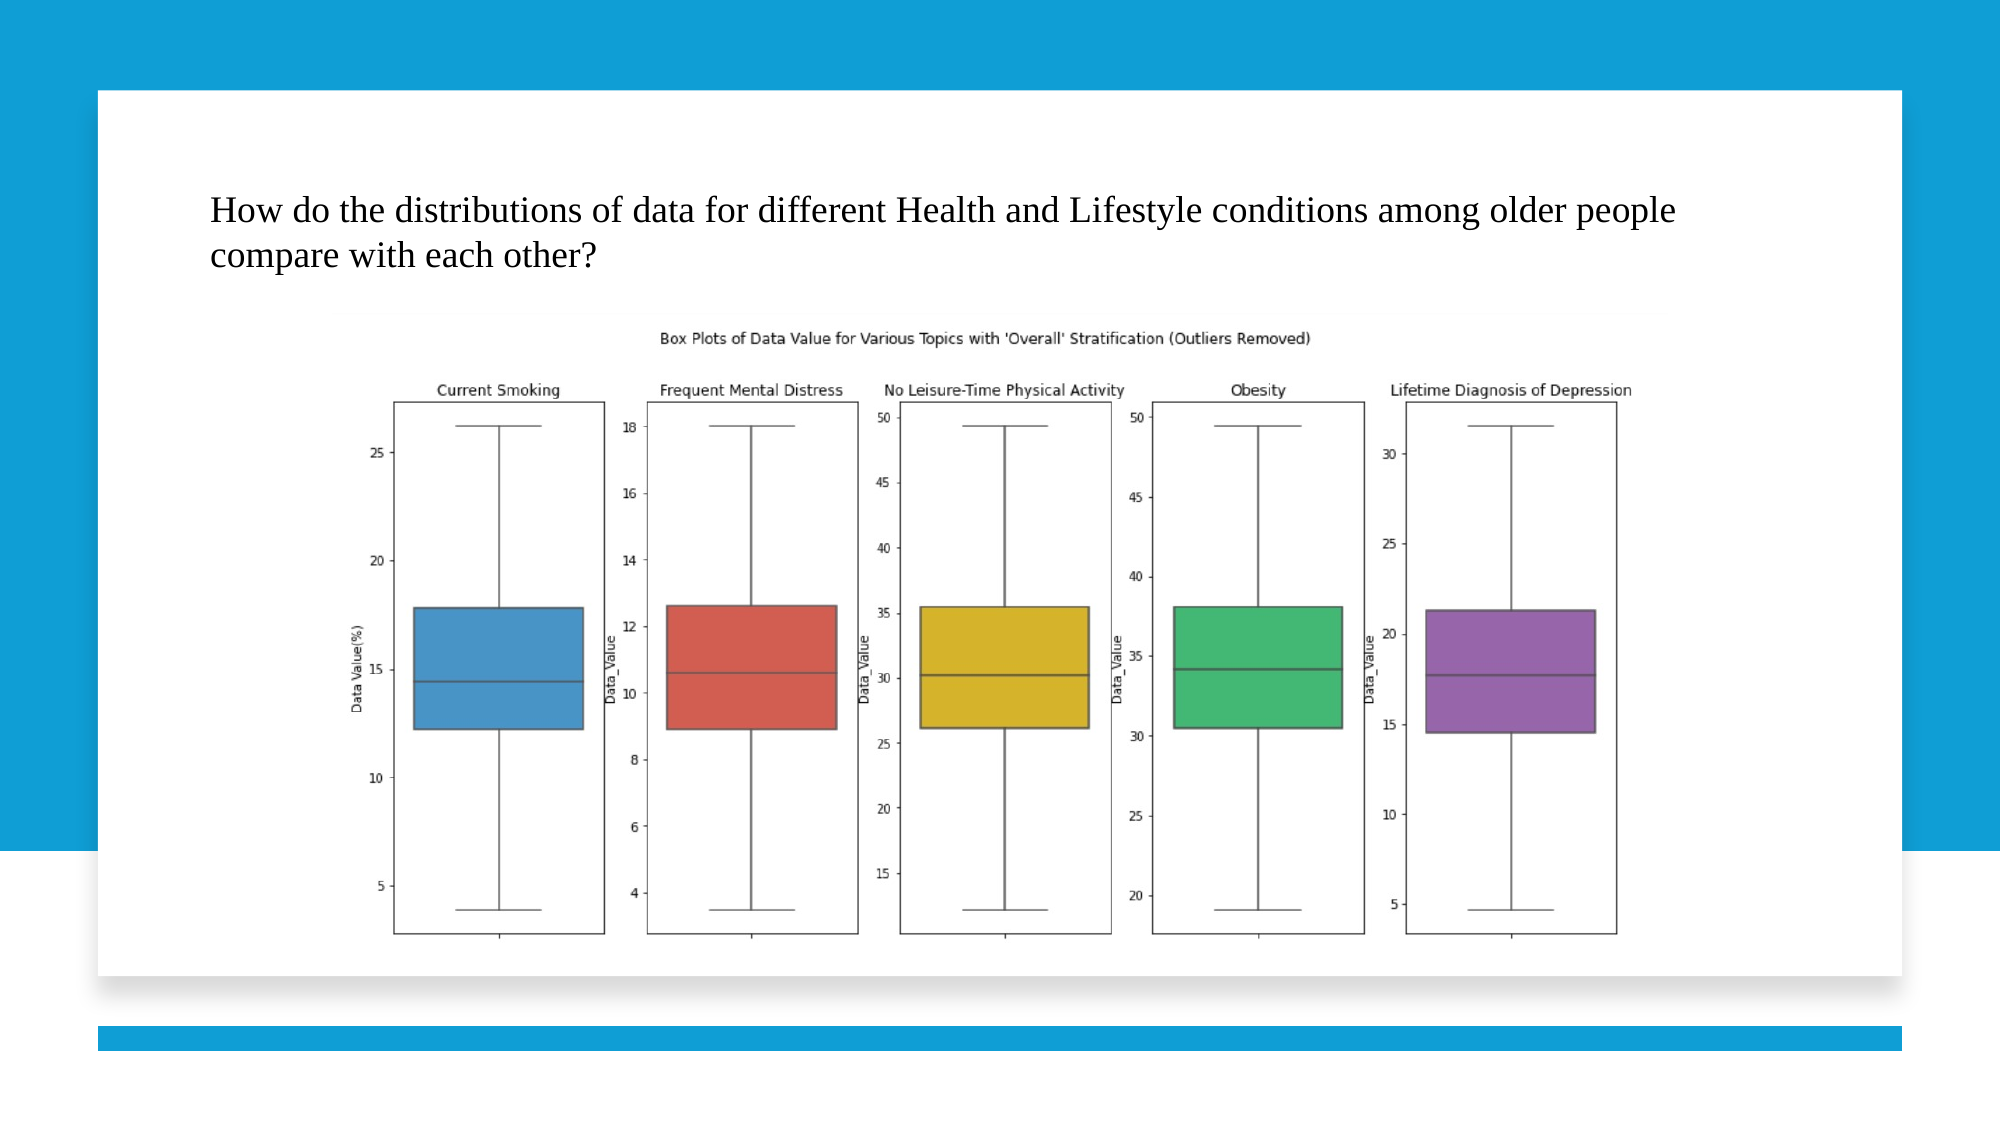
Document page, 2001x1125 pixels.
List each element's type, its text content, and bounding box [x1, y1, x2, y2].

text_box How do the distributions of data for different Health and Lifestyle conditions among older people compare with each other? [195, 177, 1700, 283]
picture [331, 313, 1669, 948]
text_box [0, 0, 2000, 852]
text_box [96, 89, 1904, 978]
text_box [0, 852, 2000, 1125]
